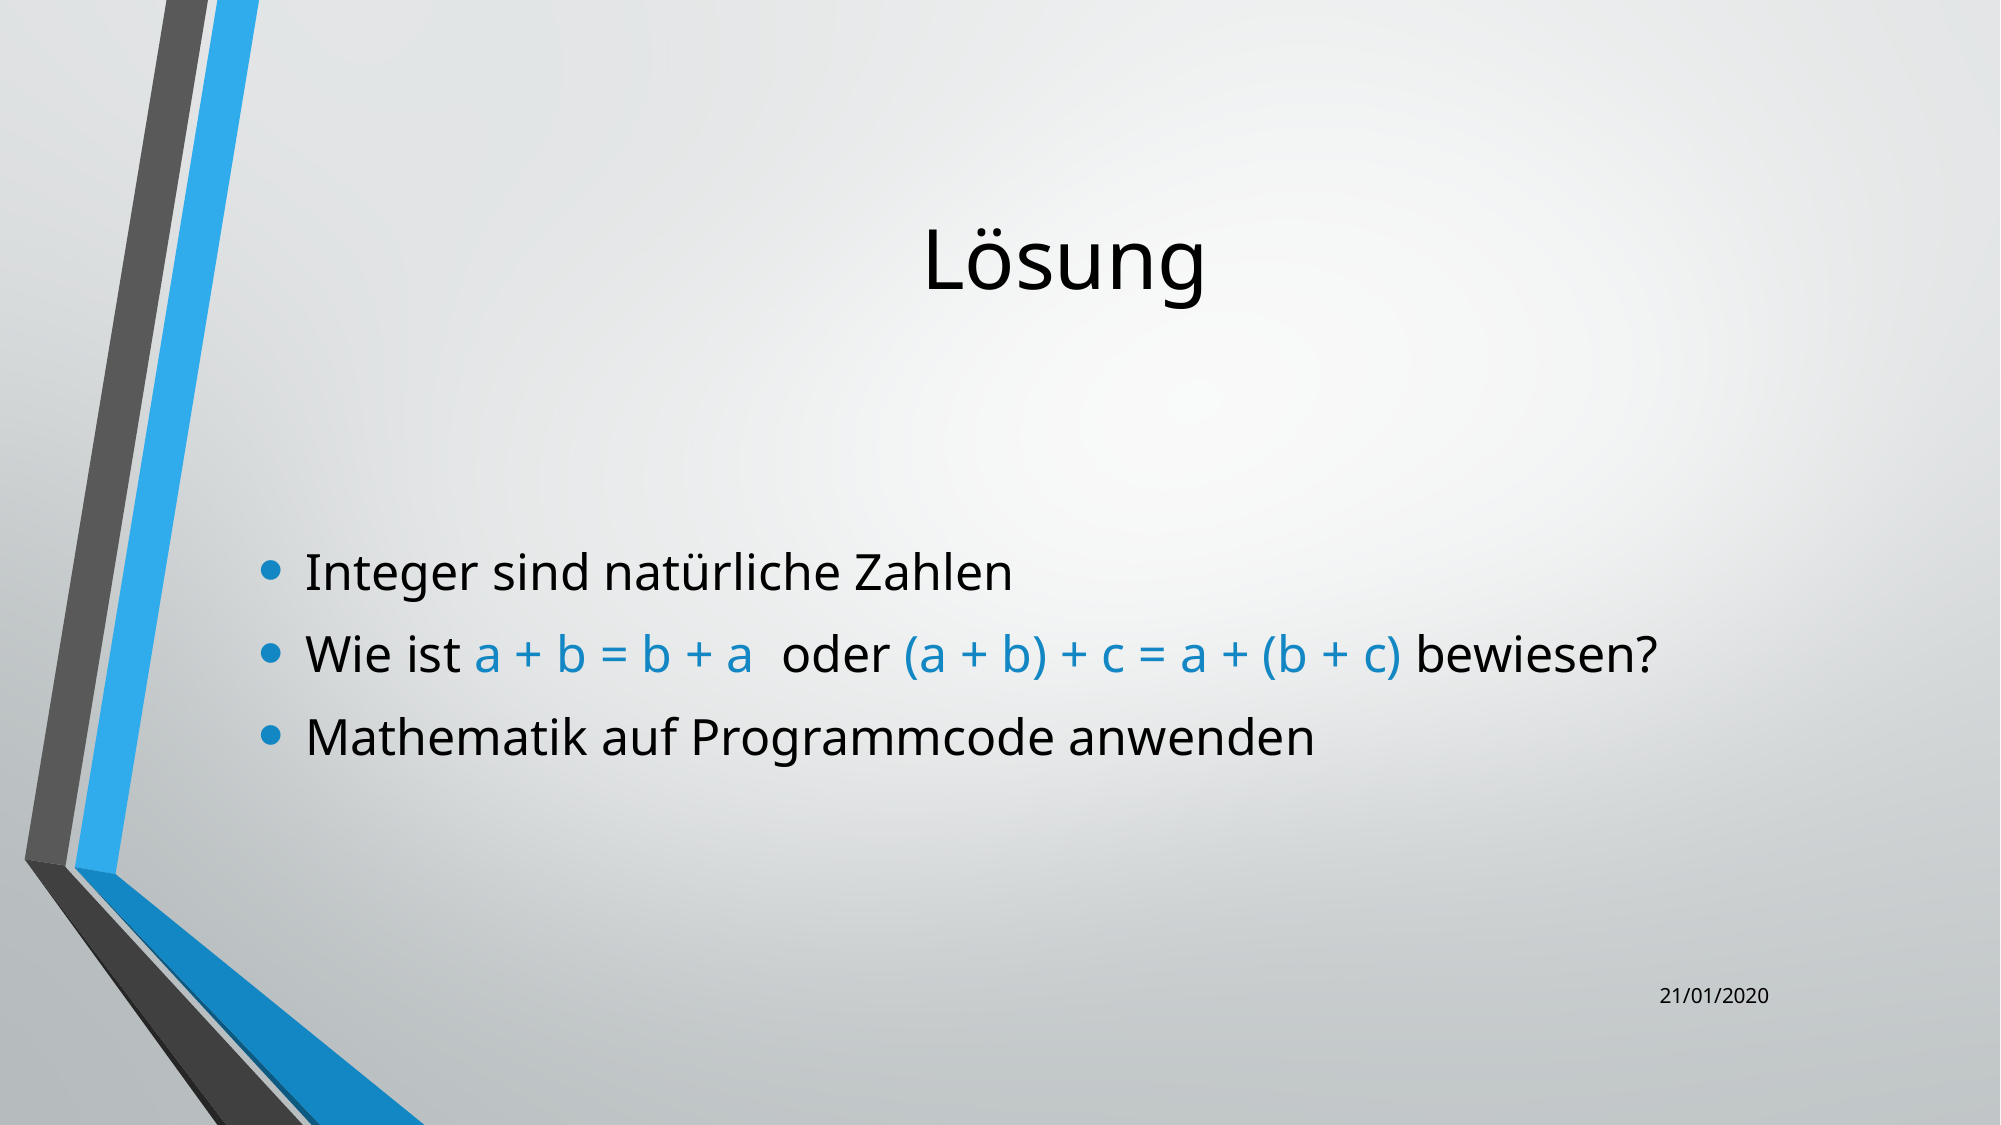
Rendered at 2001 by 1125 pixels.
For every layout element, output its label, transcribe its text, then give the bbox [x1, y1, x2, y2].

title Lösung [243, 112, 1887, 400]
list Integer sind natürliche Zahlen Wie ist a + b = b + a oder (a + b) + c = a + (b + c) bewiesen? Mathematik auf Programmcode anwenden [243, 437, 1887, 950]
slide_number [1596, 965, 1784, 1025]
